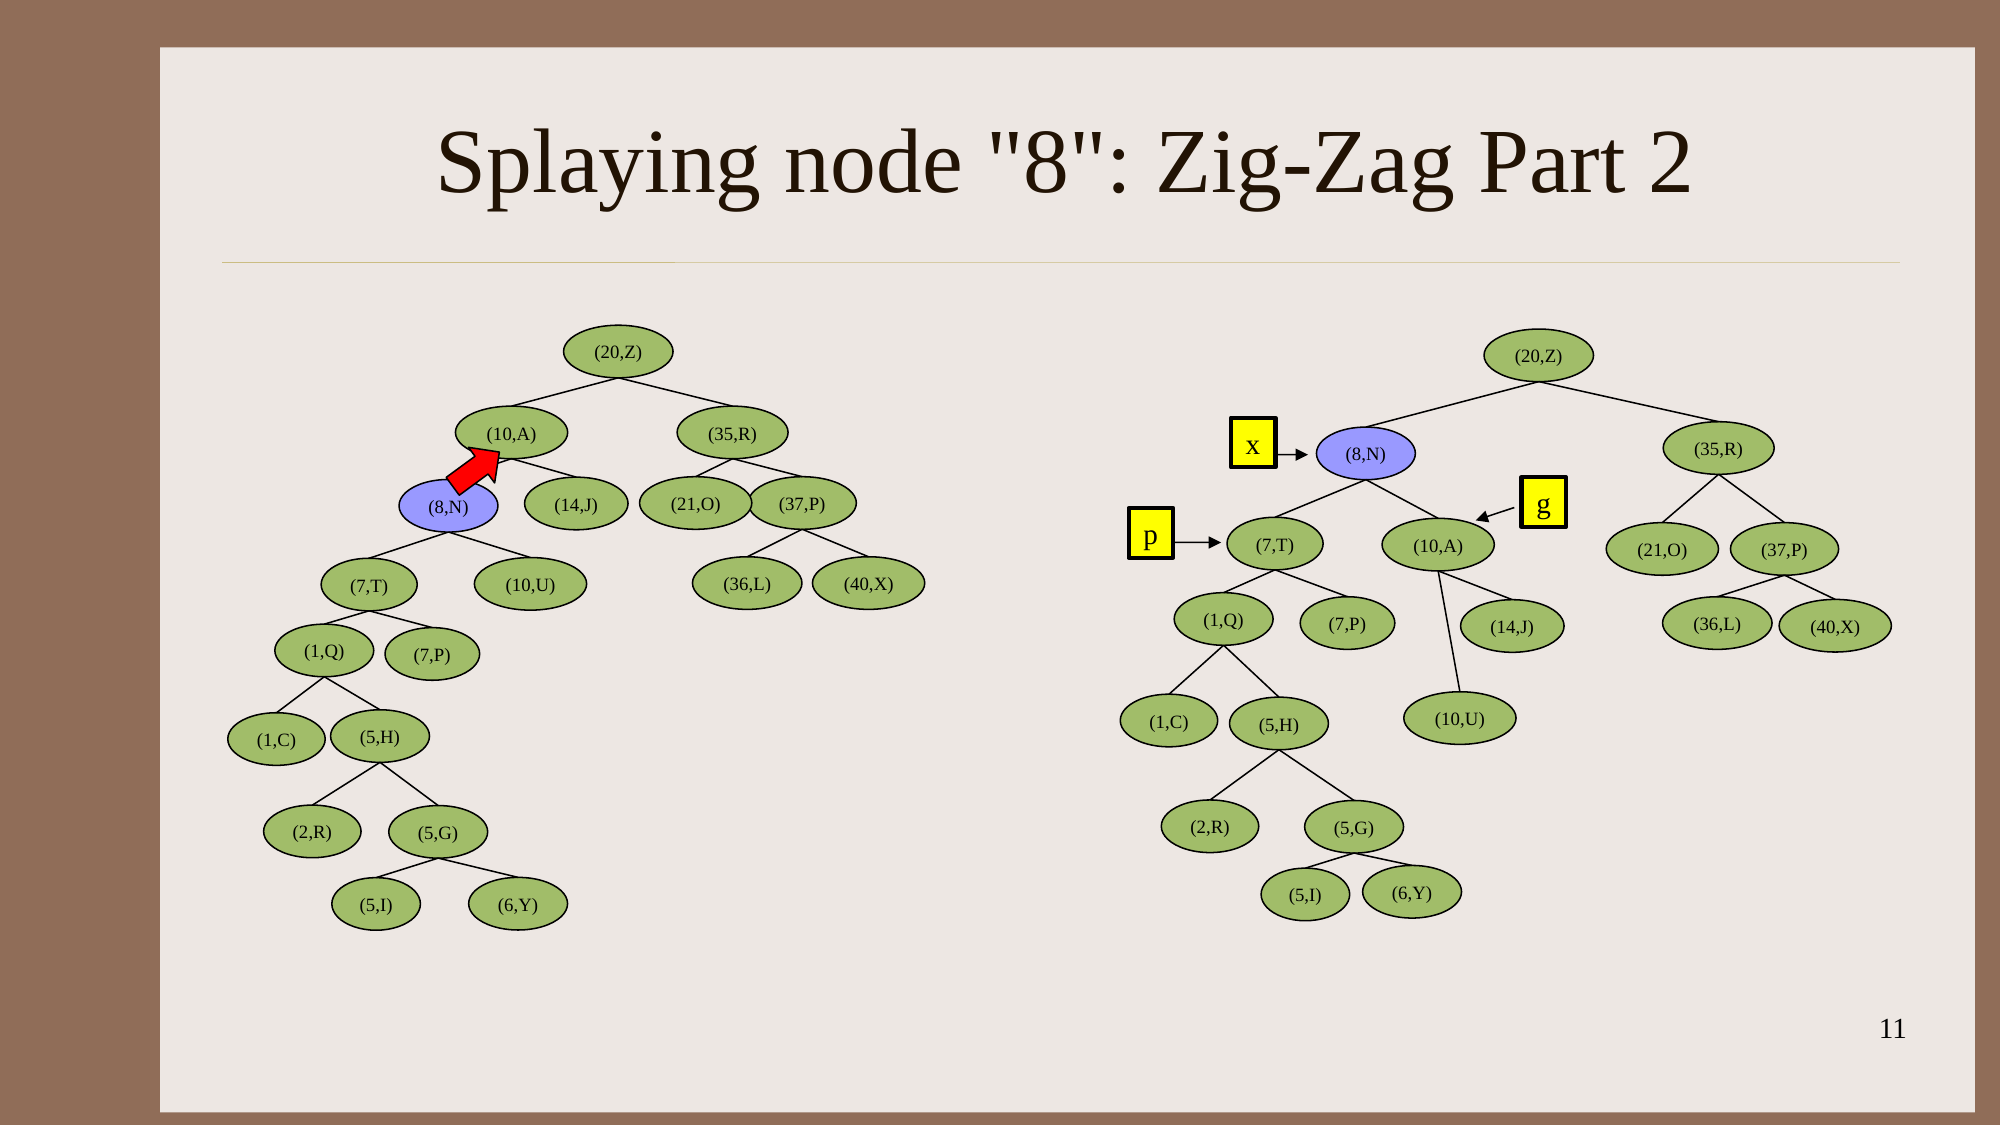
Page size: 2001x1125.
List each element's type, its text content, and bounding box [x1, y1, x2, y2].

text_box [1270, 570, 1345, 597]
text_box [1205, 748, 1272, 801]
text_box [1299, 852, 1348, 870]
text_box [364, 529, 441, 562]
text_box (1,C) [1120, 694, 1218, 747]
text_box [1715, 473, 1783, 524]
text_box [618, 377, 733, 406]
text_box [1459, 571, 1511, 600]
text_box (36,L) [1662, 597, 1773, 650]
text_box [511, 377, 617, 406]
text_box [455, 490, 467, 496]
text_box (5,I) [1261, 868, 1350, 921]
text_box g [1521, 477, 1566, 527]
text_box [1360, 381, 1533, 427]
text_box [375, 858, 435, 878]
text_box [1165, 644, 1218, 696]
text_box (5,H) [330, 709, 430, 761]
text_box (20,Z) [563, 325, 674, 376]
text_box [802, 529, 869, 557]
text_box (6,Y) [1362, 865, 1462, 919]
text_box (2,R) [263, 805, 362, 858]
text_box (7,P) [1300, 596, 1395, 650]
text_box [364, 607, 431, 631]
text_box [1219, 644, 1275, 699]
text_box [312, 762, 378, 806]
text_box (10,A) [1382, 518, 1495, 571]
text_box (10,U) [1403, 691, 1517, 745]
text_box [1276, 448, 1309, 461]
text_box (10,A) [455, 406, 568, 454]
text_box (6,Y) [468, 877, 568, 931]
text_box (1,C) [227, 713, 326, 766]
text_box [443, 529, 528, 561]
text_box (40,X) [812, 556, 925, 610]
text_box (7,T) [1227, 517, 1324, 568]
text_box (5,I) [331, 877, 421, 931]
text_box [1433, 571, 1456, 692]
text_box (8,N) [399, 480, 498, 527]
text_box (20,Z) [1484, 329, 1594, 380]
text_box (1,Q) [1174, 593, 1274, 643]
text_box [1219, 568, 1270, 594]
text_box (40,X) [1779, 599, 1892, 653]
text_box [1174, 536, 1222, 549]
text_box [747, 529, 801, 557]
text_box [323, 676, 381, 710]
text_box (21,O) [1606, 523, 1719, 576]
text_box (7,T) [321, 558, 418, 606]
text_box [1475, 507, 1515, 523]
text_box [273, 672, 322, 717]
title Splaying node "8": Zig-Zag Part 2 [233, 62, 1900, 250]
text_box [468, 447, 500, 454]
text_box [379, 762, 439, 806]
text_box (5,G) [388, 805, 488, 856]
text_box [1270, 480, 1358, 517]
text_box (37,P) [1730, 522, 1839, 573]
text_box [1658, 473, 1713, 524]
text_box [1360, 480, 1434, 518]
text_box (10,U) [474, 557, 587, 611]
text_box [320, 606, 365, 629]
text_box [732, 458, 803, 477]
text_box (7,P) [385, 627, 480, 681]
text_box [1273, 748, 1350, 802]
text_box (21,O) [639, 476, 752, 530]
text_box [1534, 381, 1716, 422]
text_box (37,P) [750, 476, 857, 528]
text_box (35,R) [1663, 421, 1775, 472]
text_box (14,J) [1462, 599, 1565, 653]
text_box (8,N) [1316, 427, 1416, 478]
text_box (35,R) [677, 406, 789, 457]
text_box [1712, 574, 1780, 598]
text_box (5,H) [1229, 697, 1329, 747]
text_box (2,R) [1161, 800, 1259, 853]
text_box (5,G) [1304, 800, 1404, 851]
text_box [1349, 852, 1407, 867]
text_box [443, 455, 508, 483]
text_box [437, 858, 519, 878]
slide_number 11 [1505, 1001, 1922, 1077]
text_box (36,L) [692, 556, 802, 610]
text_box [695, 458, 731, 477]
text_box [509, 455, 575, 481]
text_box (14,J) [524, 477, 629, 530]
text_box (1,Q) [274, 624, 374, 675]
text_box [1781, 574, 1831, 601]
text_box p [1128, 507, 1174, 558]
text_box x [1230, 417, 1276, 468]
